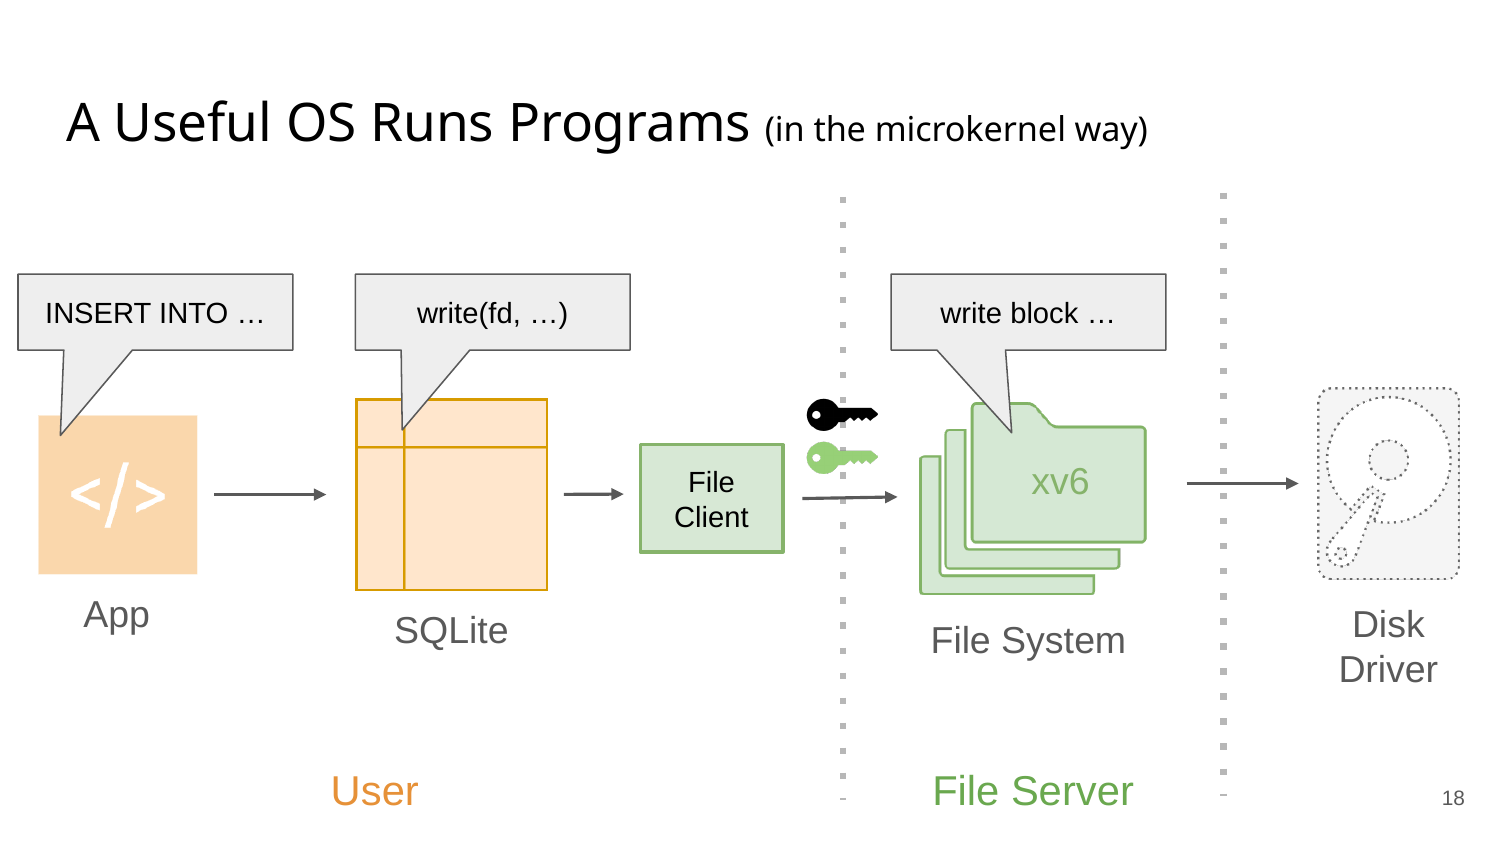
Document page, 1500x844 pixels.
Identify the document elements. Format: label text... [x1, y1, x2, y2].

picture [919, 402, 1148, 595]
picture [355, 398, 548, 591]
title A Useful OS Runs Programs (in the microkernel way) [51, 72, 1449, 167]
text_box User [37, 749, 713, 825]
text_box App [36, 581, 197, 651]
text_box SQLite [355, 598, 548, 667]
text_box write(fd, …) [355, 274, 631, 397]
text_box Disk Driver [1296, 585, 1481, 693]
text_box File Server [843, 749, 1224, 825]
text_box INSERT INTO … [18, 274, 293, 412]
text_box write block … [891, 274, 1166, 400]
text_box File Client [640, 444, 783, 552]
picture [1316, 387, 1461, 580]
picture [806, 398, 880, 475]
text_box File System [914, 600, 1143, 677]
picture [37, 414, 198, 575]
slide_number ‹#› [1389, 764, 1480, 830]
